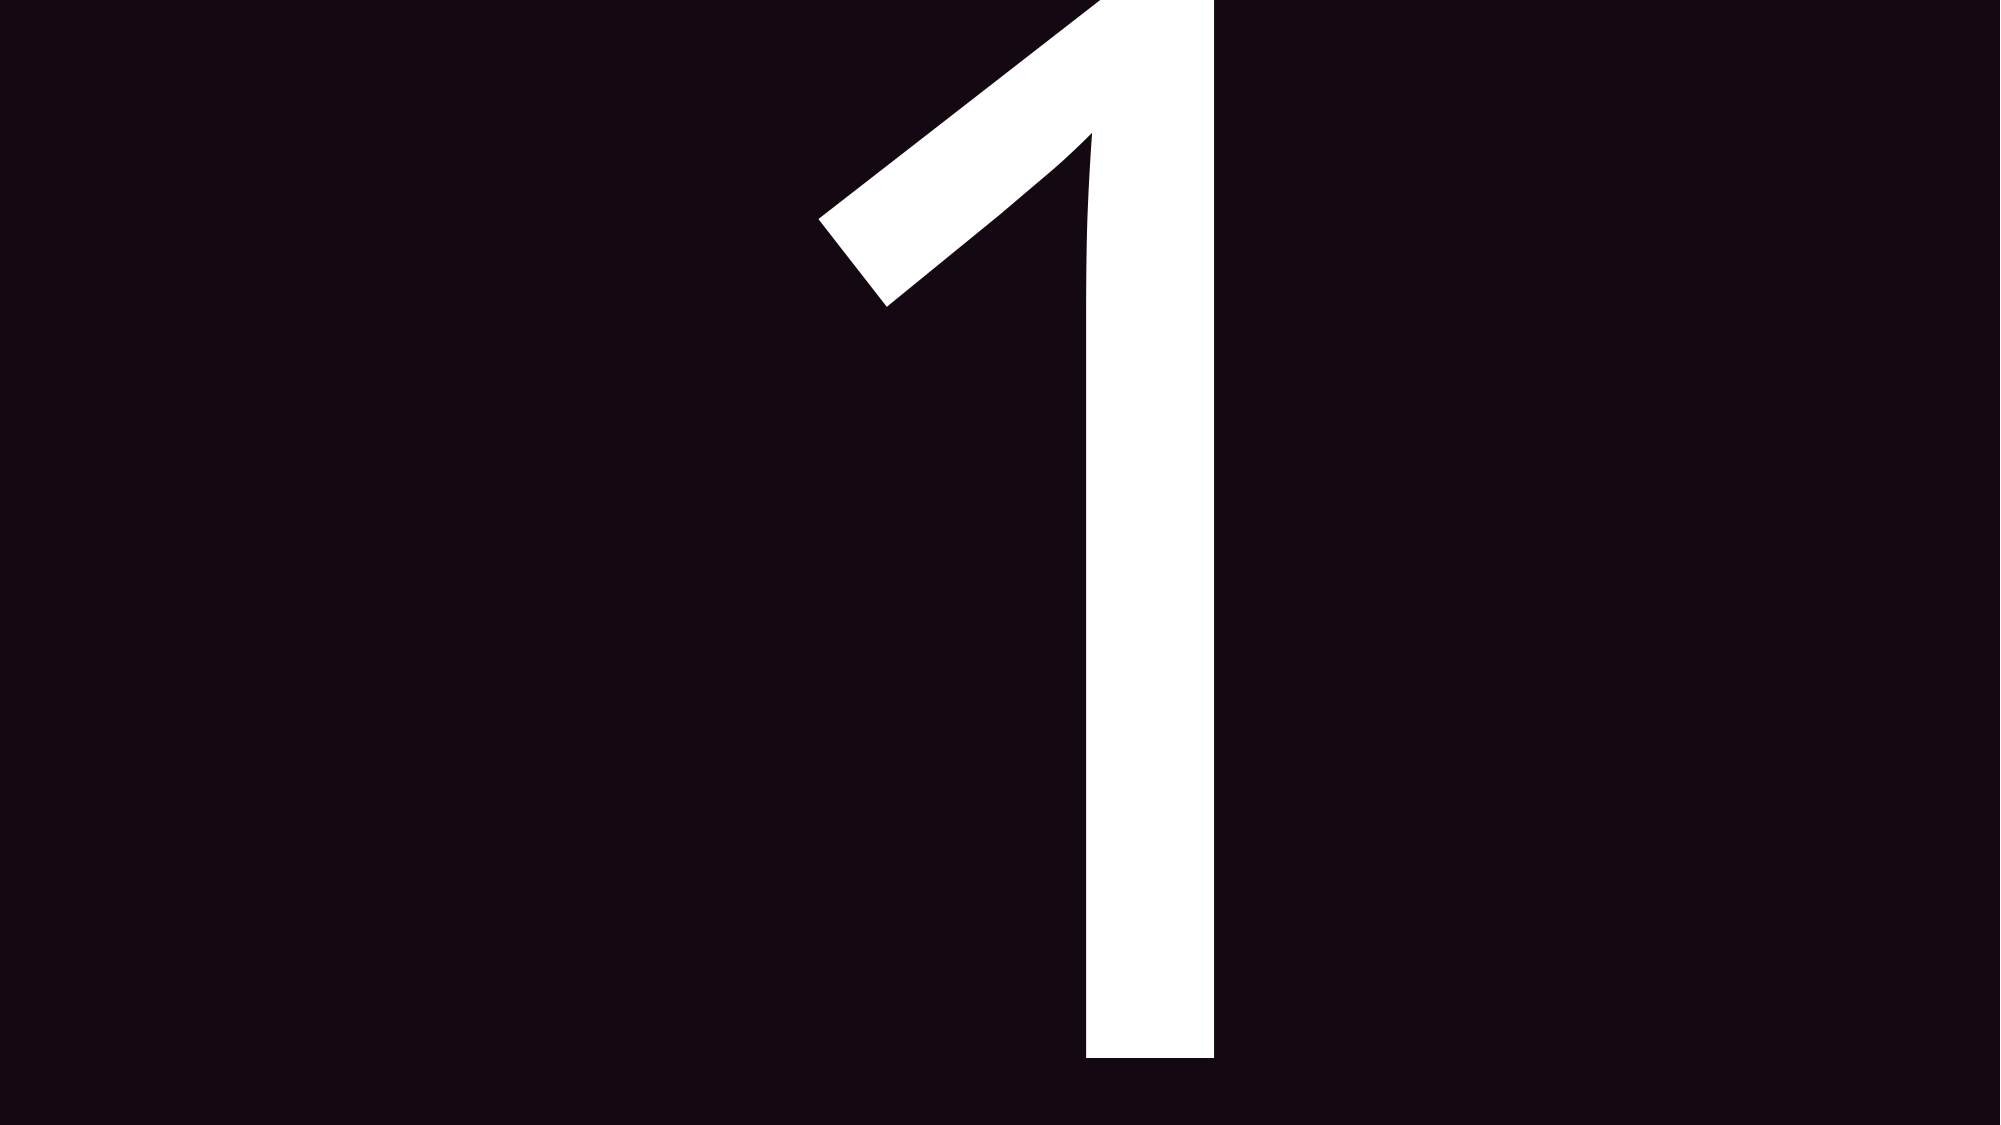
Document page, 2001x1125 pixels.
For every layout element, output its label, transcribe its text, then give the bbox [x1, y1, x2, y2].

text_box 1 [671, 0, 1329, 1125]
